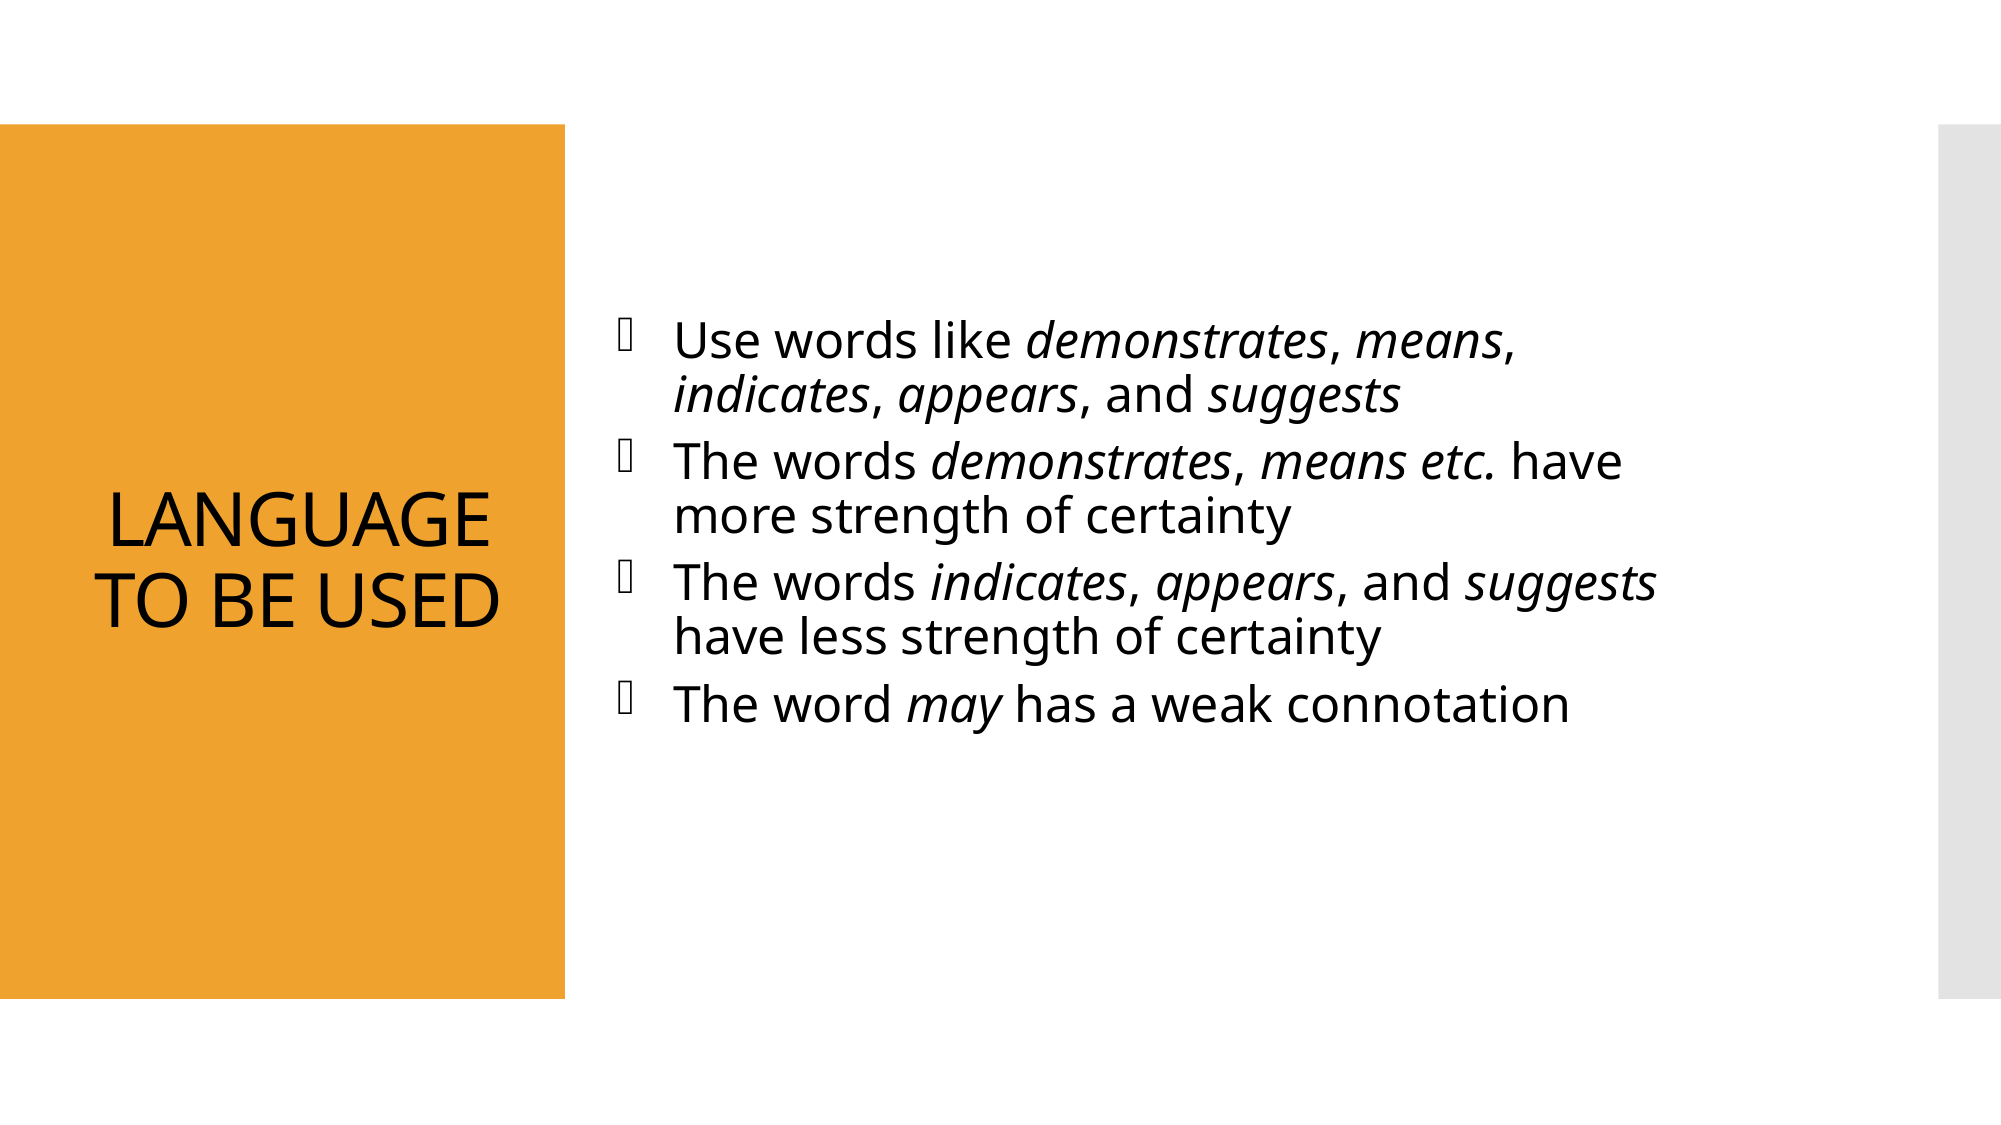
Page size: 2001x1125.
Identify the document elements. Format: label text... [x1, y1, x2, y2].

title LANGUAGE TO BE USED [72, 161, 526, 965]
list Use words like demonstrates, means, indicates, appears, and suggests The words demonstrates, means etc. have more strength of certainty The words indicates, appears, and suggests have less strength of certainty The word may has a weak connotation [601, 307, 1675, 1005]
